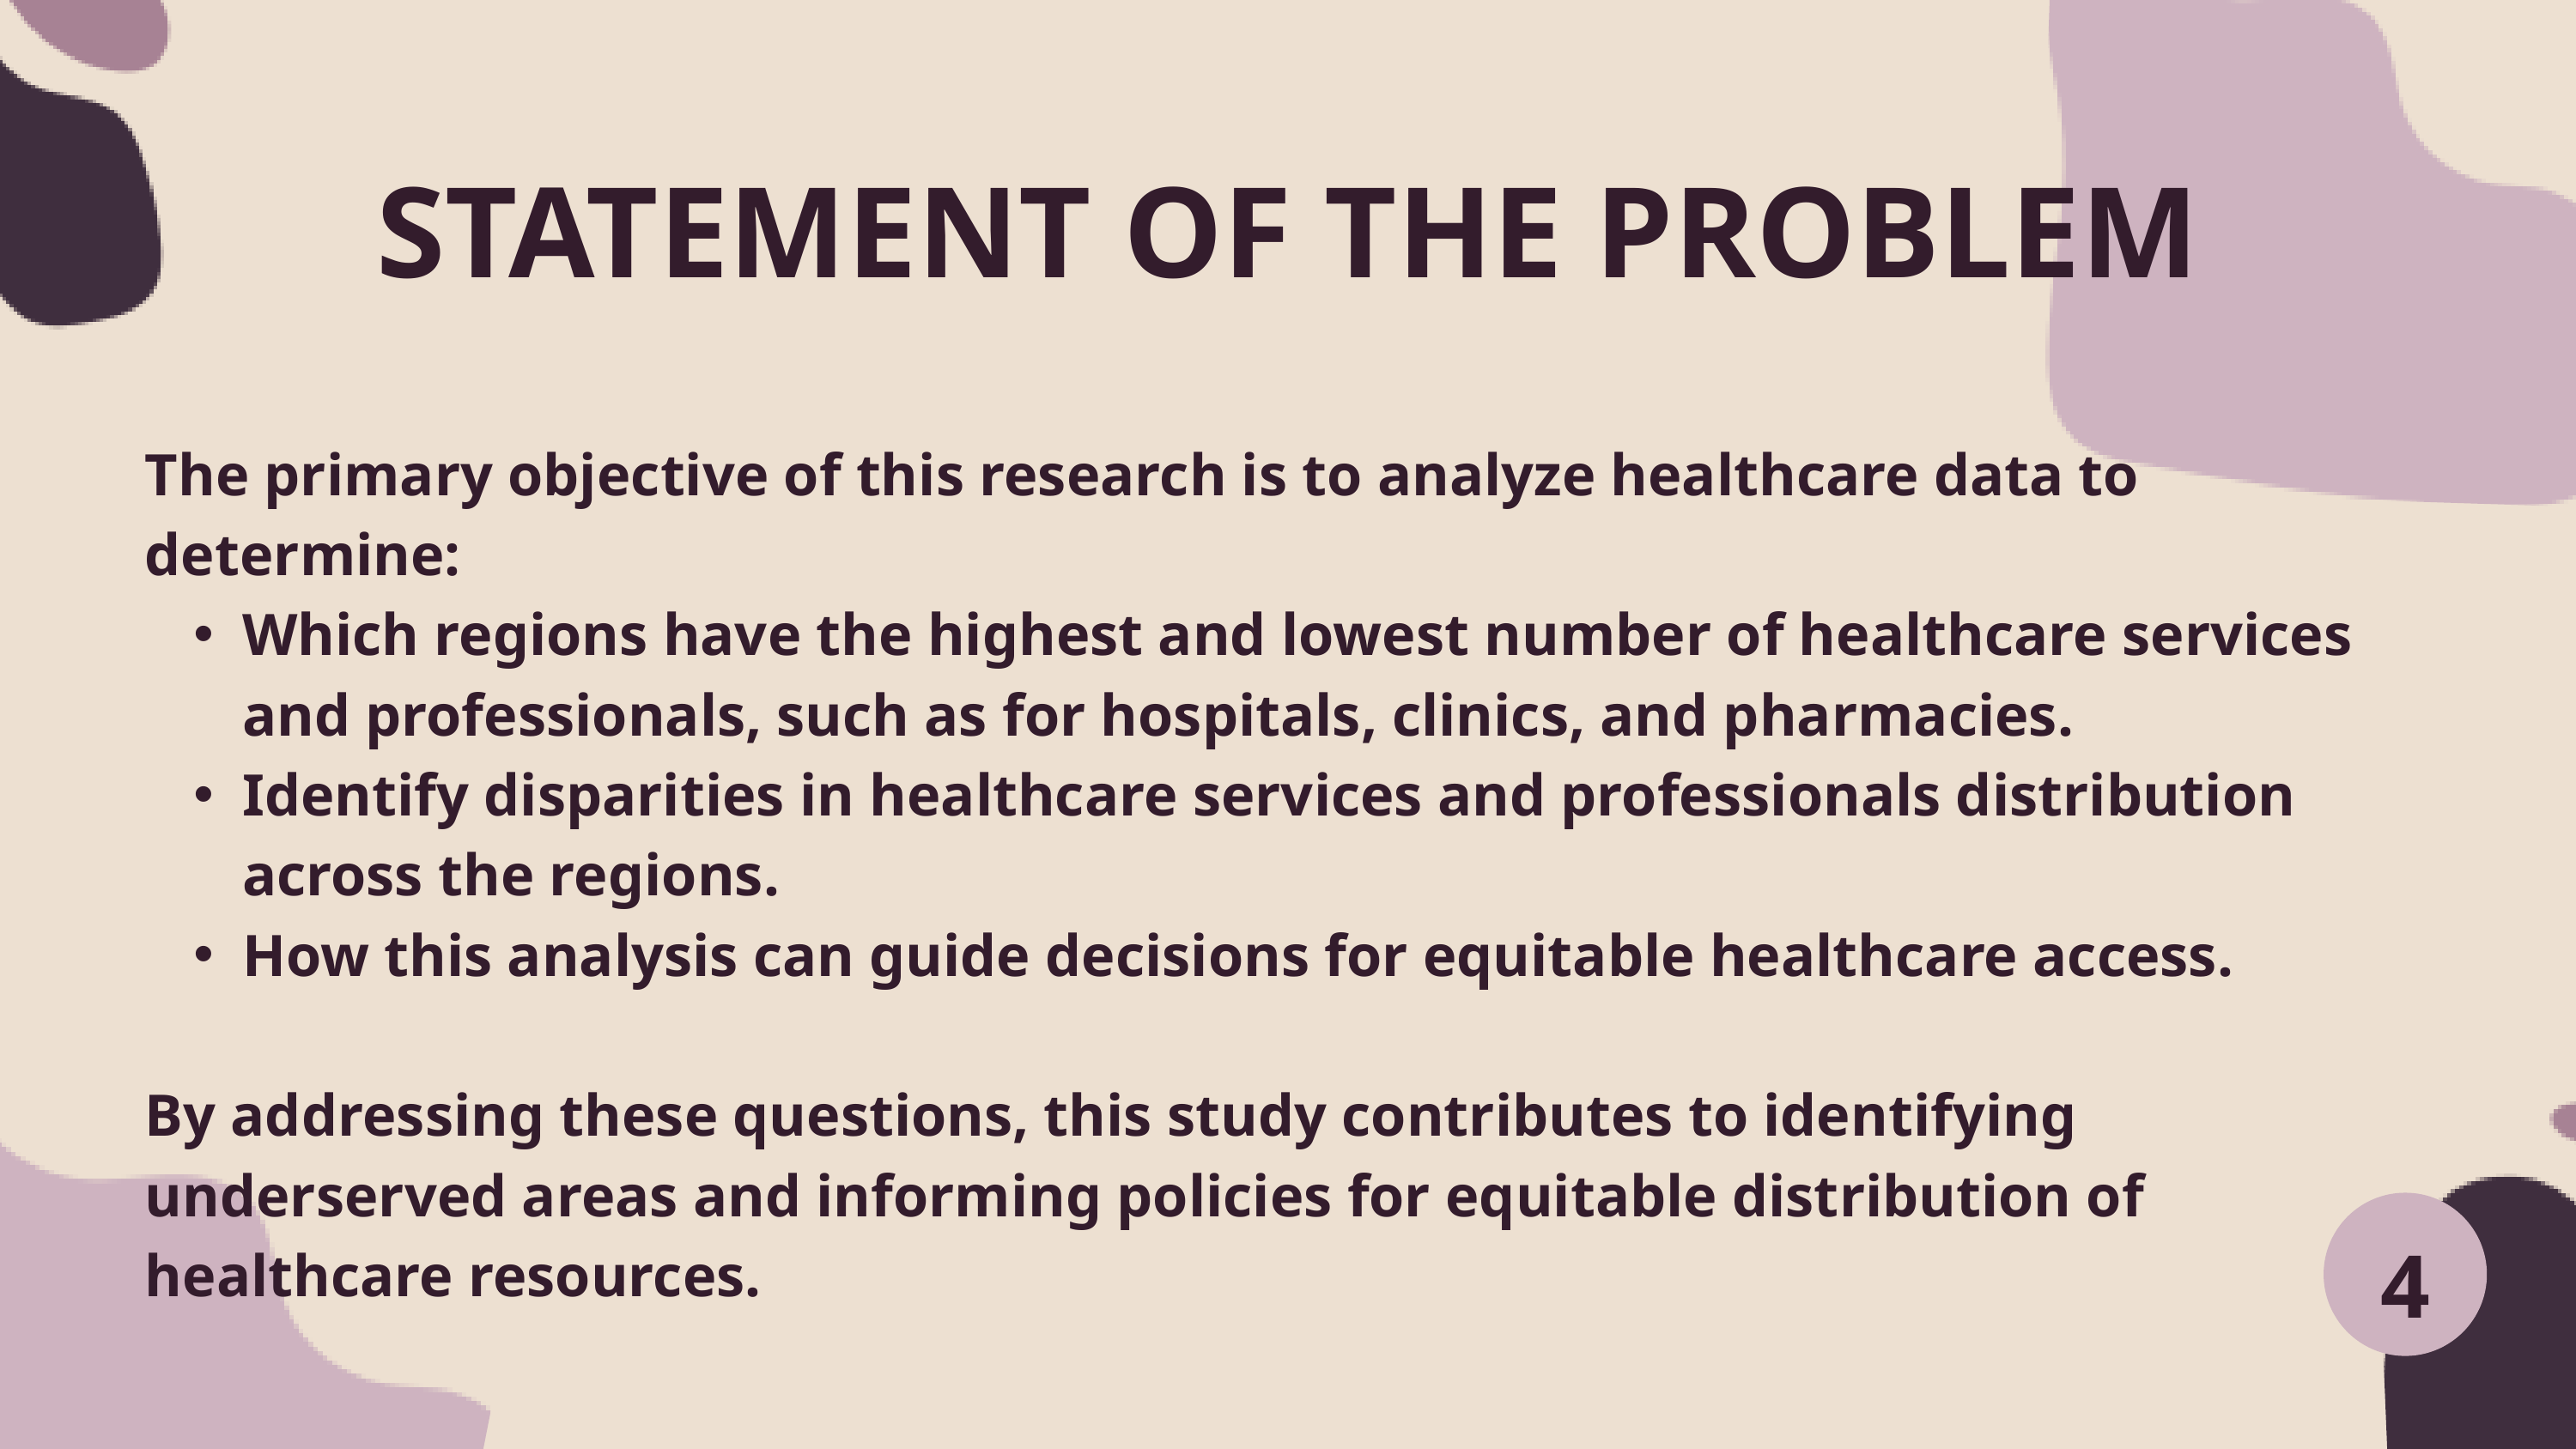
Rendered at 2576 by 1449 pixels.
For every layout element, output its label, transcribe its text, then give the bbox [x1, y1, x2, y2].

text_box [2321, 1192, 2490, 1356]
text_box [2372, 1100, 2576, 1449]
text_box [0, 960, 495, 1449]
text_box The primary objective of this research is to analyze healthcare data to determine: Which regions have the highest and lowest number of healthcare services and professionals, such as for hospitals, clinics, and pharmacies. Identify disparities in healthcare services and professionals distribution across the regions. How this analysis can guide decisions for equitable healthcare access. By addressing these questions, this study contributes to identifying underserved areas and informing policies for equitable distribution of healthcare resources. [144, 427, 2432, 1388]
text_box [2036, 0, 2576, 507]
text_box STATEMENT OF THE PROBLEM [223, 127, 2353, 303]
text_box [0, 0, 172, 330]
